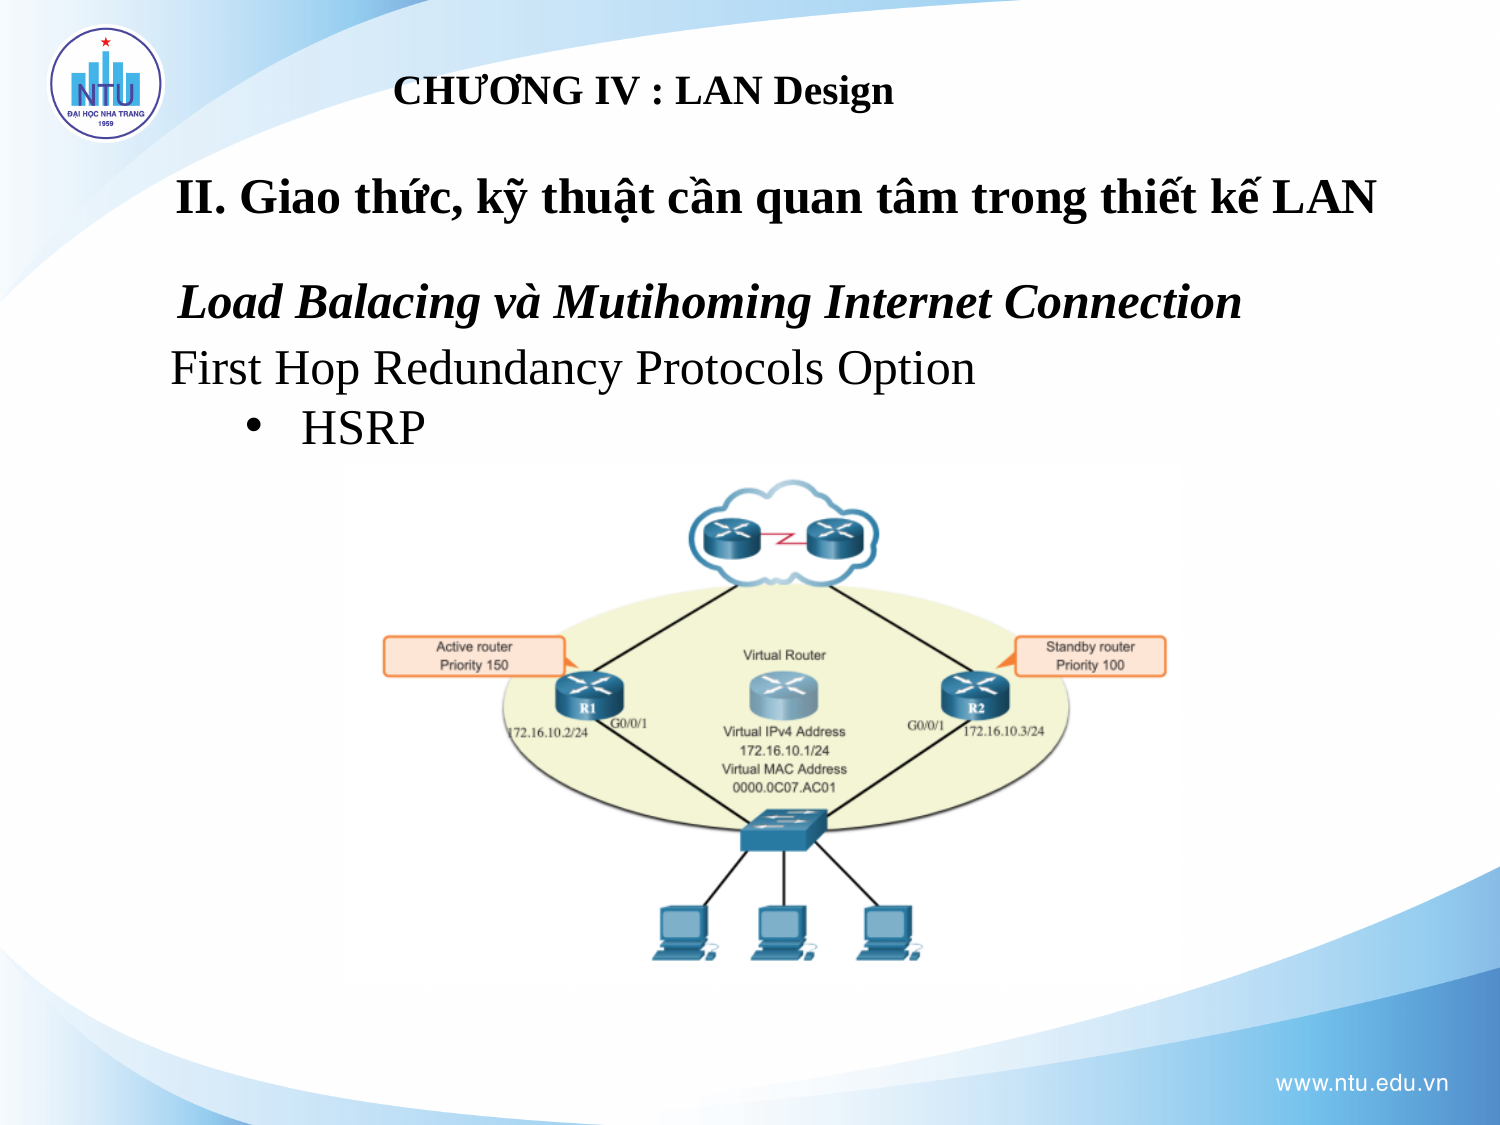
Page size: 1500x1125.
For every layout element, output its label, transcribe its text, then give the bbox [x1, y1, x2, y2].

text_box First Hop Redundancy Protocols Option HSRP [155, 326, 1331, 627]
picture [0, 0, 1500, 1125]
text_box II. Giao thức, kỹ thuật cần quan tâm trong thiết kế LAN [160, 155, 1448, 231]
title CHƯƠNG IV : LAN Design [187, 37, 1100, 138]
text_box Load Balacing và Mutihoming Internet Connection [162, 231, 1363, 337]
